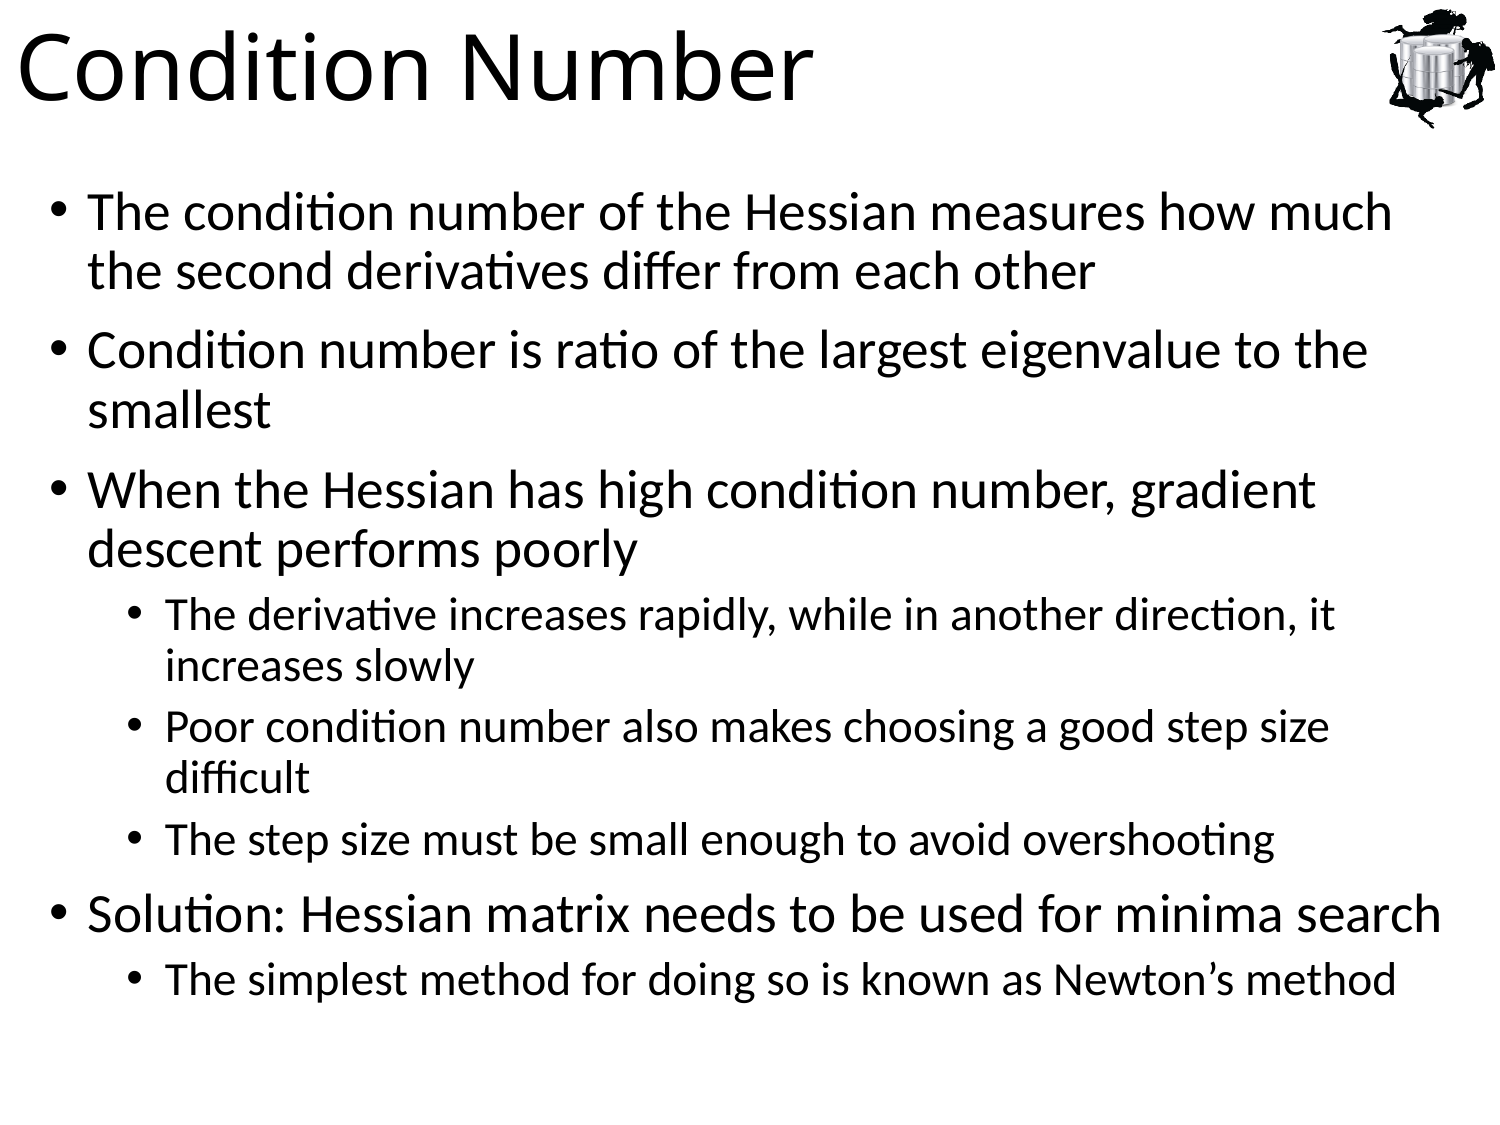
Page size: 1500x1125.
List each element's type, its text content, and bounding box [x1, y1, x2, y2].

title Condition Number [0, 5, 1377, 137]
picture [1377, 5, 1498, 131]
list The condition number of the Hessian measures how much the second derivatives diﬀer from each other Condition number is ratio of the largest eigenvalue to the smallest When the Hessian has high condition number, gradient descent performs poorly The derivative increases rapidly, while in another direction, it increases slowly Poor condition number also makes choosing a good step size diﬃcult The step size must be small enough to avoid overshooting Solution: Hessian matrix needs to be used for minima search The simplest method for doing so is known as Newton’s method [34, 174, 1482, 1014]
